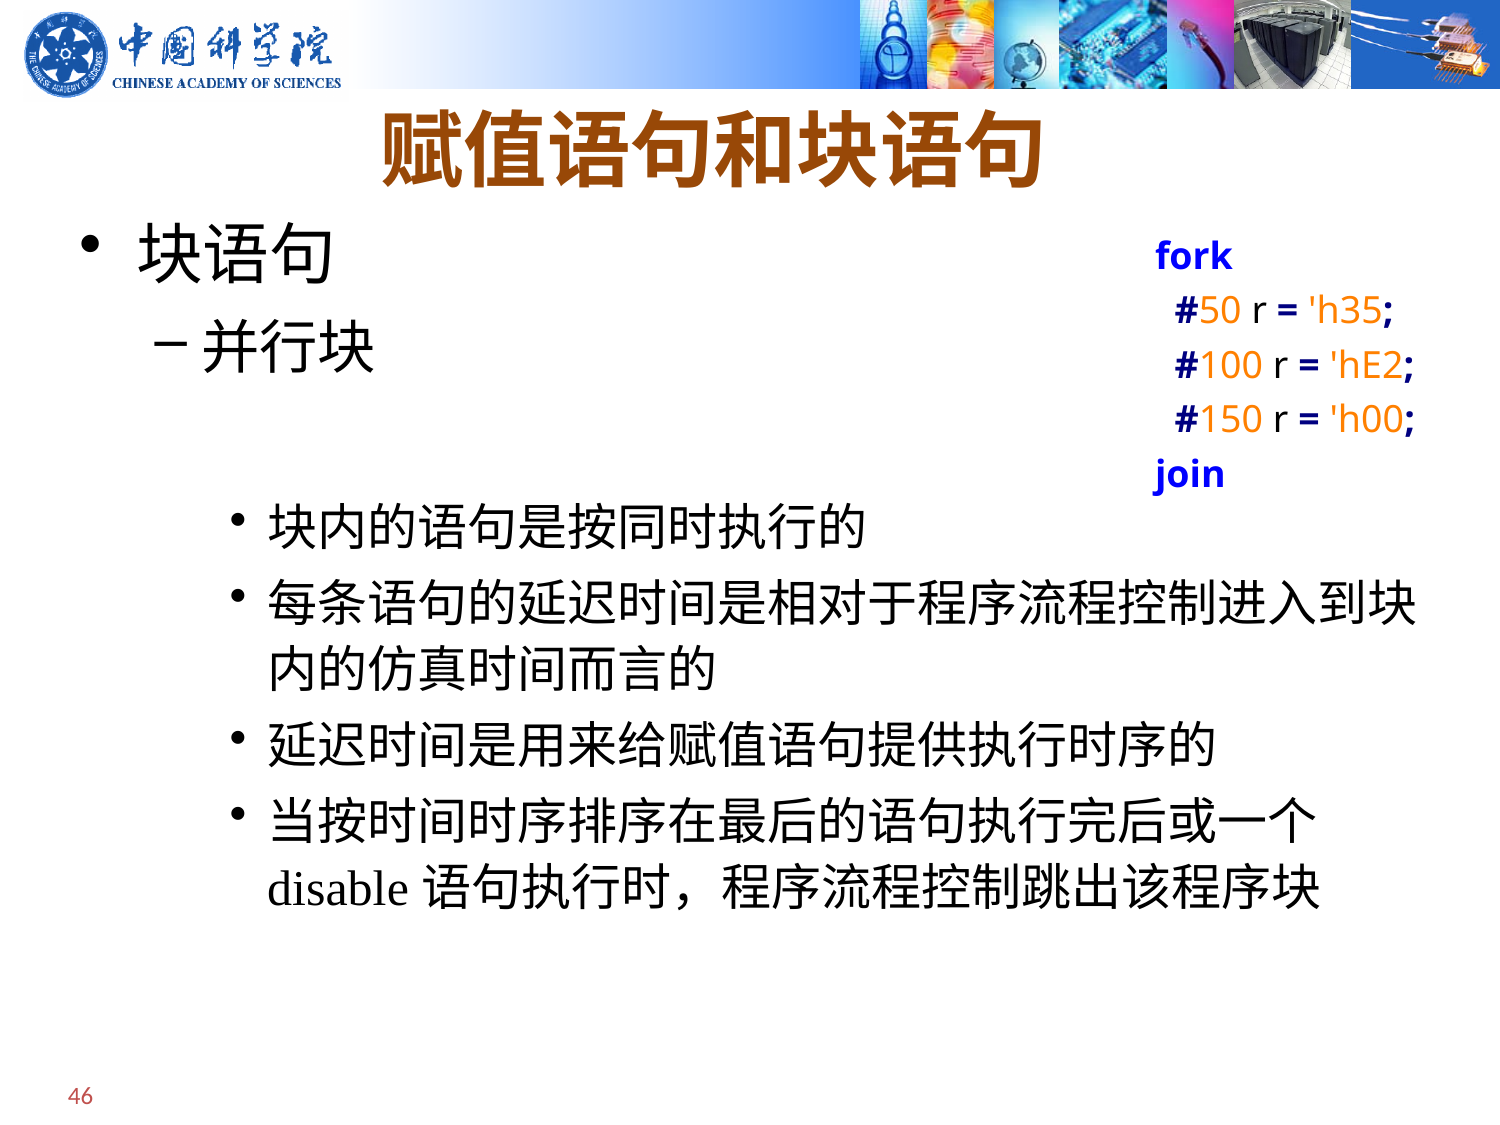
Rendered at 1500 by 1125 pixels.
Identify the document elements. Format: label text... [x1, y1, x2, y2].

picture [860, 0, 1500, 89]
text_box fork #50 r = 'h35; #100 r = 'hE2; #150 r = 'h00; join [1140, 219, 1489, 503]
title 赋值语句和块语句 [76, 90, 1427, 196]
list 块语句 并行块 块内的语句是按同时执行的 每条语句的延迟时间是相对于程序流程控制进入到块内的仿真时间而言的 延迟时间是用来给赋值语句提供执行时序的 当按时间时序排序在最后的语句执行完后或一个disable语句执行时，程序流程控制跳出该程序块 [64, 196, 1447, 946]
picture [23, 10, 349, 102]
